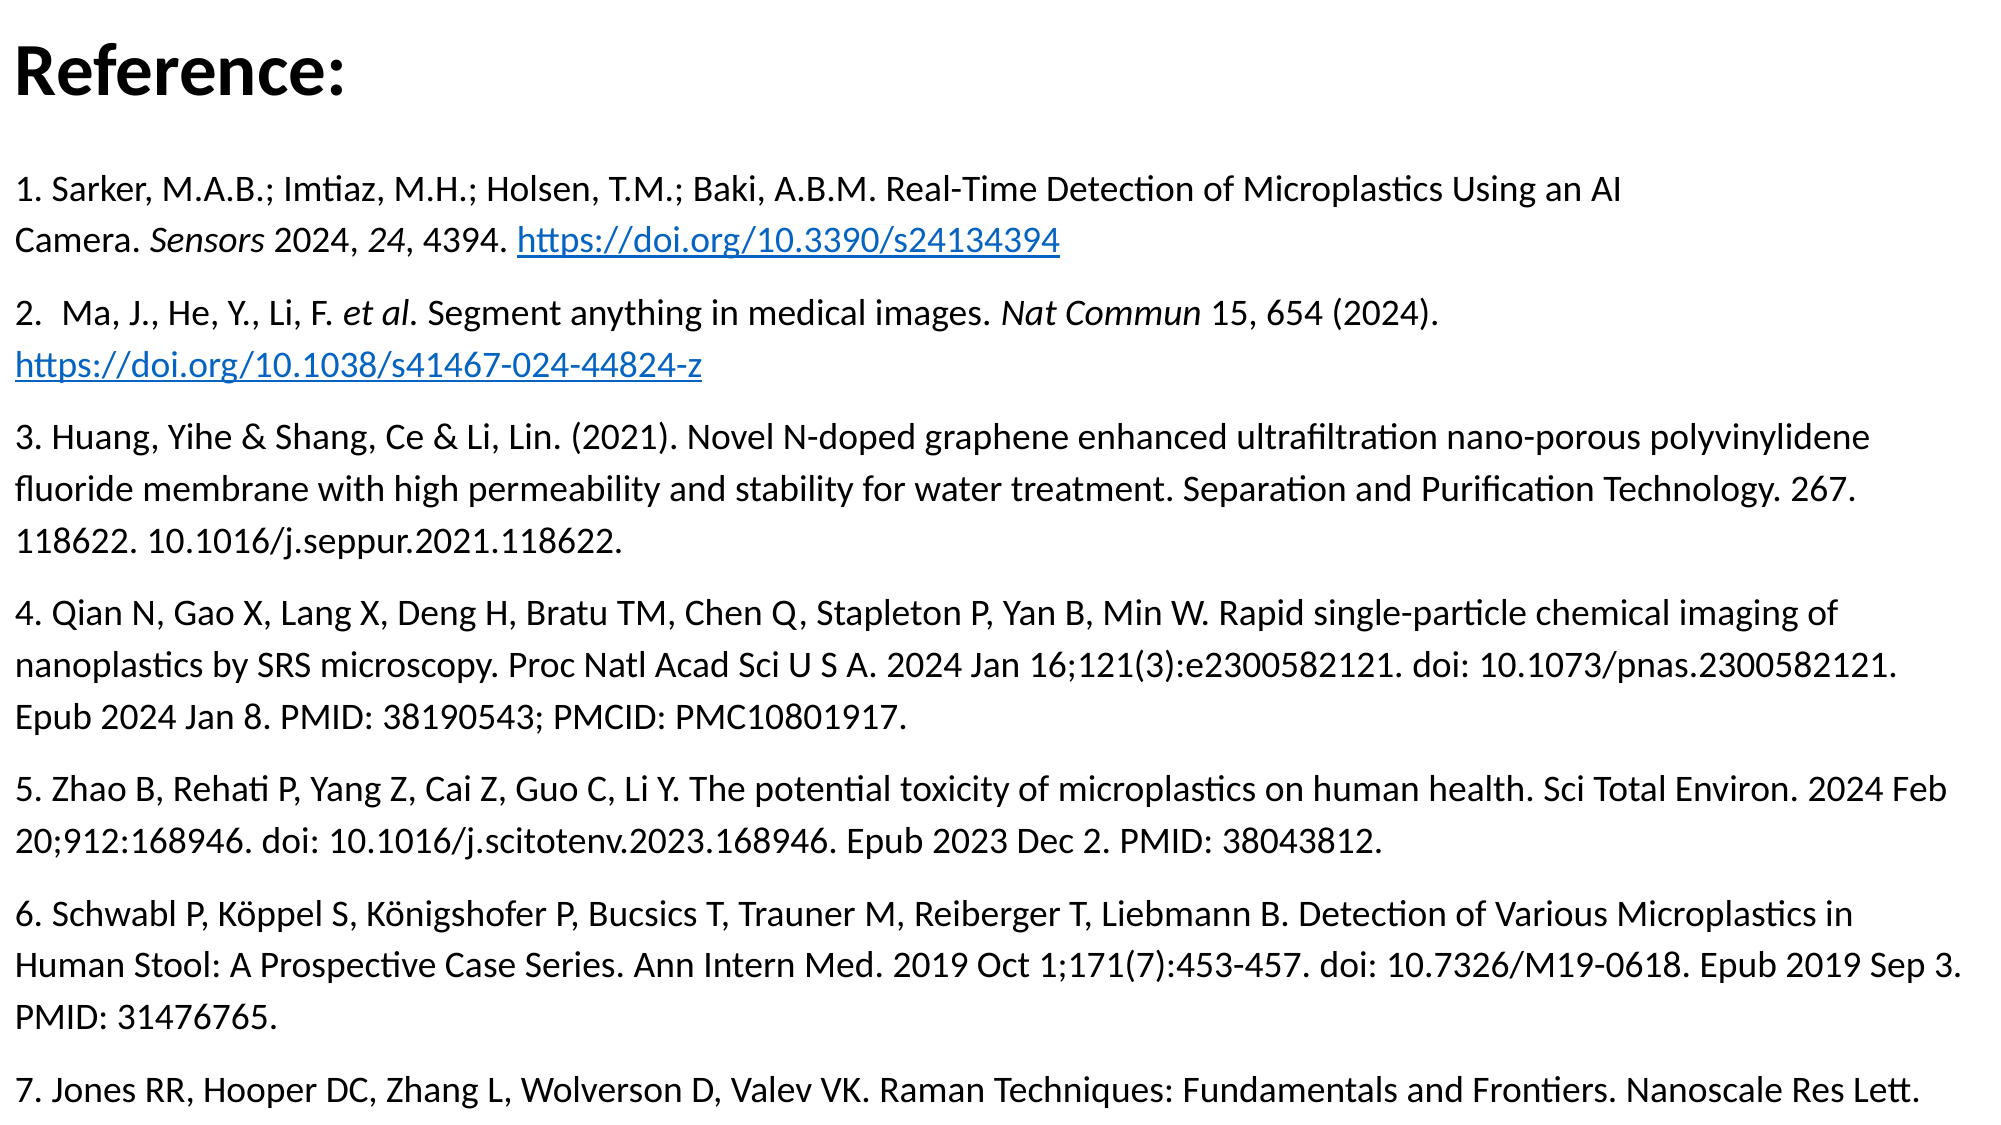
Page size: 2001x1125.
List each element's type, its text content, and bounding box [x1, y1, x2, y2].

text_box Reference: 1. Sarker, M.A.B.; Imtiaz, M.H.; Holsen, T.M.; Baki, A.B.M. Real-Time Detection of Microplastics Using an AI Camera. Sensors 2024, 24, 4394. https://doi.org/10.3390/s24134394 2. Ma, J., He, Y., Li, F. et al. Segment anything in medical images. Nat Commun 15, 654 (2024). https://doi.org/10.1038/s41467-024-44824-z 3. Huang, Yihe & Shang, Ce & Li, Lin. (2021). Novel N-doped graphene enhanced ultrafiltration nano-porous polyvinylidene fluoride membrane with high permeability and stability for water treatment. Separation and Purification Technology. 267. 118622. 10.1016/j.seppur.2021.118622. 4. Qian N, Gao X, Lang X, Deng H, Bratu TM, Chen Q, Stapleton P, Yan B, Min W. Rapid single-particle chemical imaging of nanoplastics by SRS microscopy. Proc Natl Acad Sci U S A. 2024 Jan 16;121(3):e2300582121. doi: 10.1073/pnas.2300582121. Epub 2024 Jan 8. PMID: 38190543; PMCID: PMC10801917. 5. Zhao B, Rehati P, Yang Z, Cai Z, Guo C, Li Y. The potential toxicity of microplastics on human health. Sci Total Environ. 2024 Feb 20;912:168946. doi: 10.1016/j.scitotenv.2023.168946. Epub 2023 Dec 2. PMID: 38043812. 6. Schwabl P, Köppel S, Königshofer P, Bucsics T, Trauner M, Reiberger T, Liebmann B. Detection of Various Microplastics in Human Stool: A Prospective Case Series. Ann Intern Med. 2019 Oct 1;171(7):453-457. doi: 10.7326/M19-0618. Epub 2019 Sep 3. PMID: 31476765. 7. Jones RR, Hooper DC, Zhang L, Wolverson D, Valev VK. Raman Techniques: Fundamentals and Frontiers. Nanoscale Res Lett. 2019 Jul 12;14(1):231. doi: 10.1186/s11671-019-3039-2. PMID: 31300945; PMCID: PMC6626094. [0, 0, 1983, 1125]
